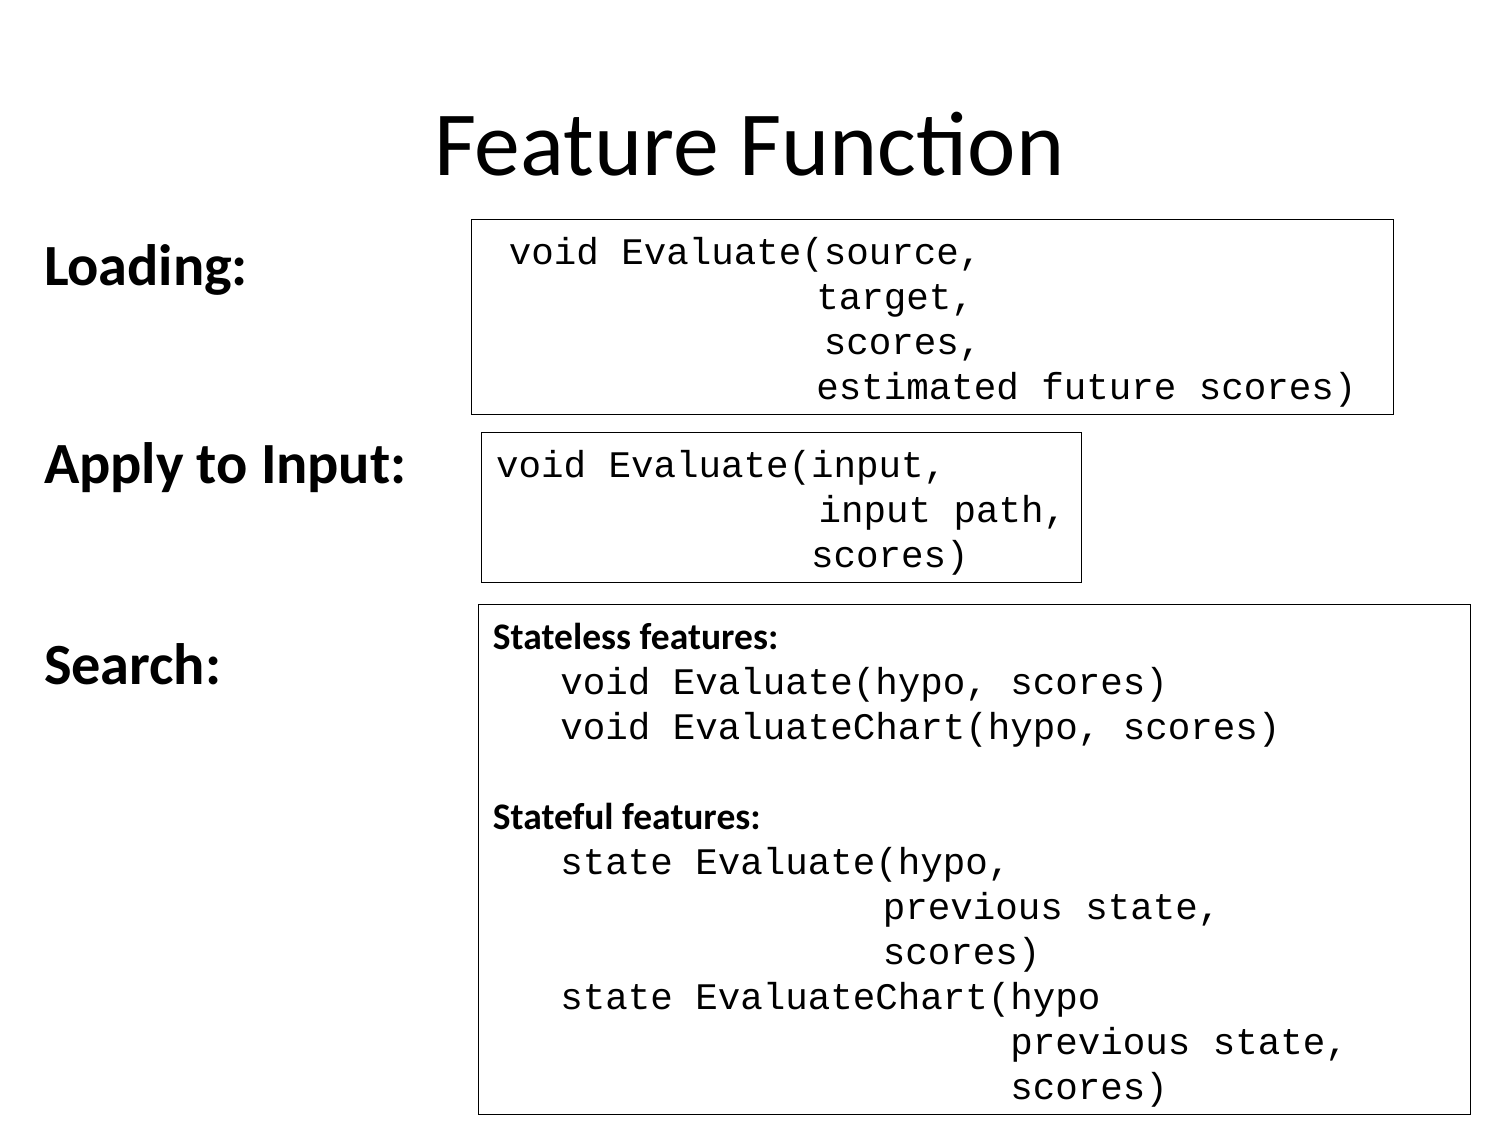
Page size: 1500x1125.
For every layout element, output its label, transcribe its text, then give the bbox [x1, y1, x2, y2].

title Feature Function [75, 45, 1425, 233]
text_box Loading: [29, 219, 467, 305]
text_box Stateless features: void Evaluate(hypo, scores) void EvaluateChart(hypo, scores) Stateful features: state Evaluate(hypo, previous state, scores) state EvaluateChart(hypo previous state, scores) [478, 604, 1471, 1115]
text_box Search: [29, 618, 467, 704]
text_box void Evaluate(source, target, scores, estimated future scores) [471, 219, 1394, 415]
text_box Apply to Input: [29, 417, 467, 503]
text_box void Evaluate(input, input path, scores) [481, 432, 1082, 583]
